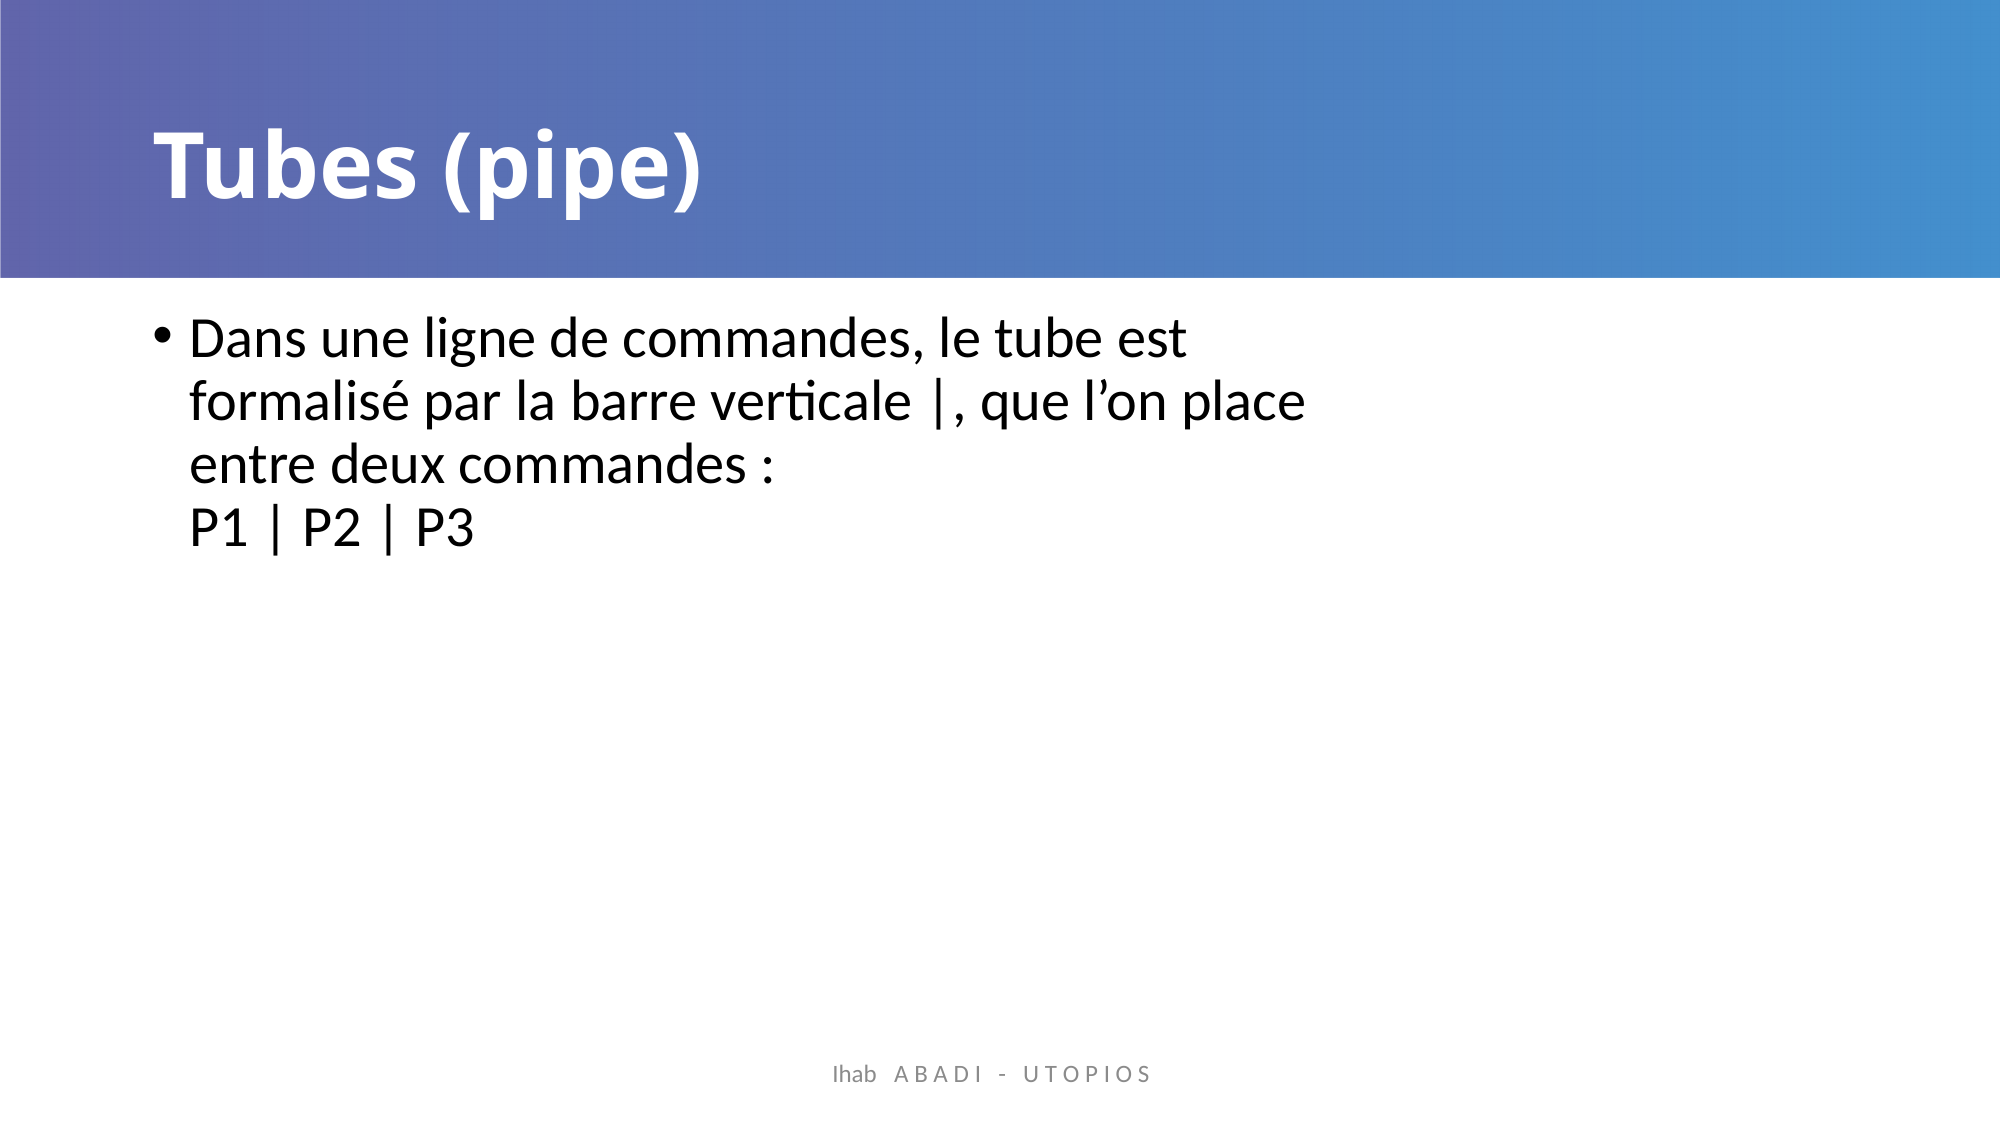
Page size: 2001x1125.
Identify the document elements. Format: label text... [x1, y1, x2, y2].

footer Ihab A B A D I - U T O P I O S [662, 1042, 1338, 1103]
picture [0, 0, 2000, 278]
list Dans une ligne de commandes, le tube est formalisé par la barre verticale |, que l’on place entre deux commandes : P1 | P2 | P3 [137, 299, 1863, 1014]
title Tubes (pipe) [137, 59, 1863, 278]
